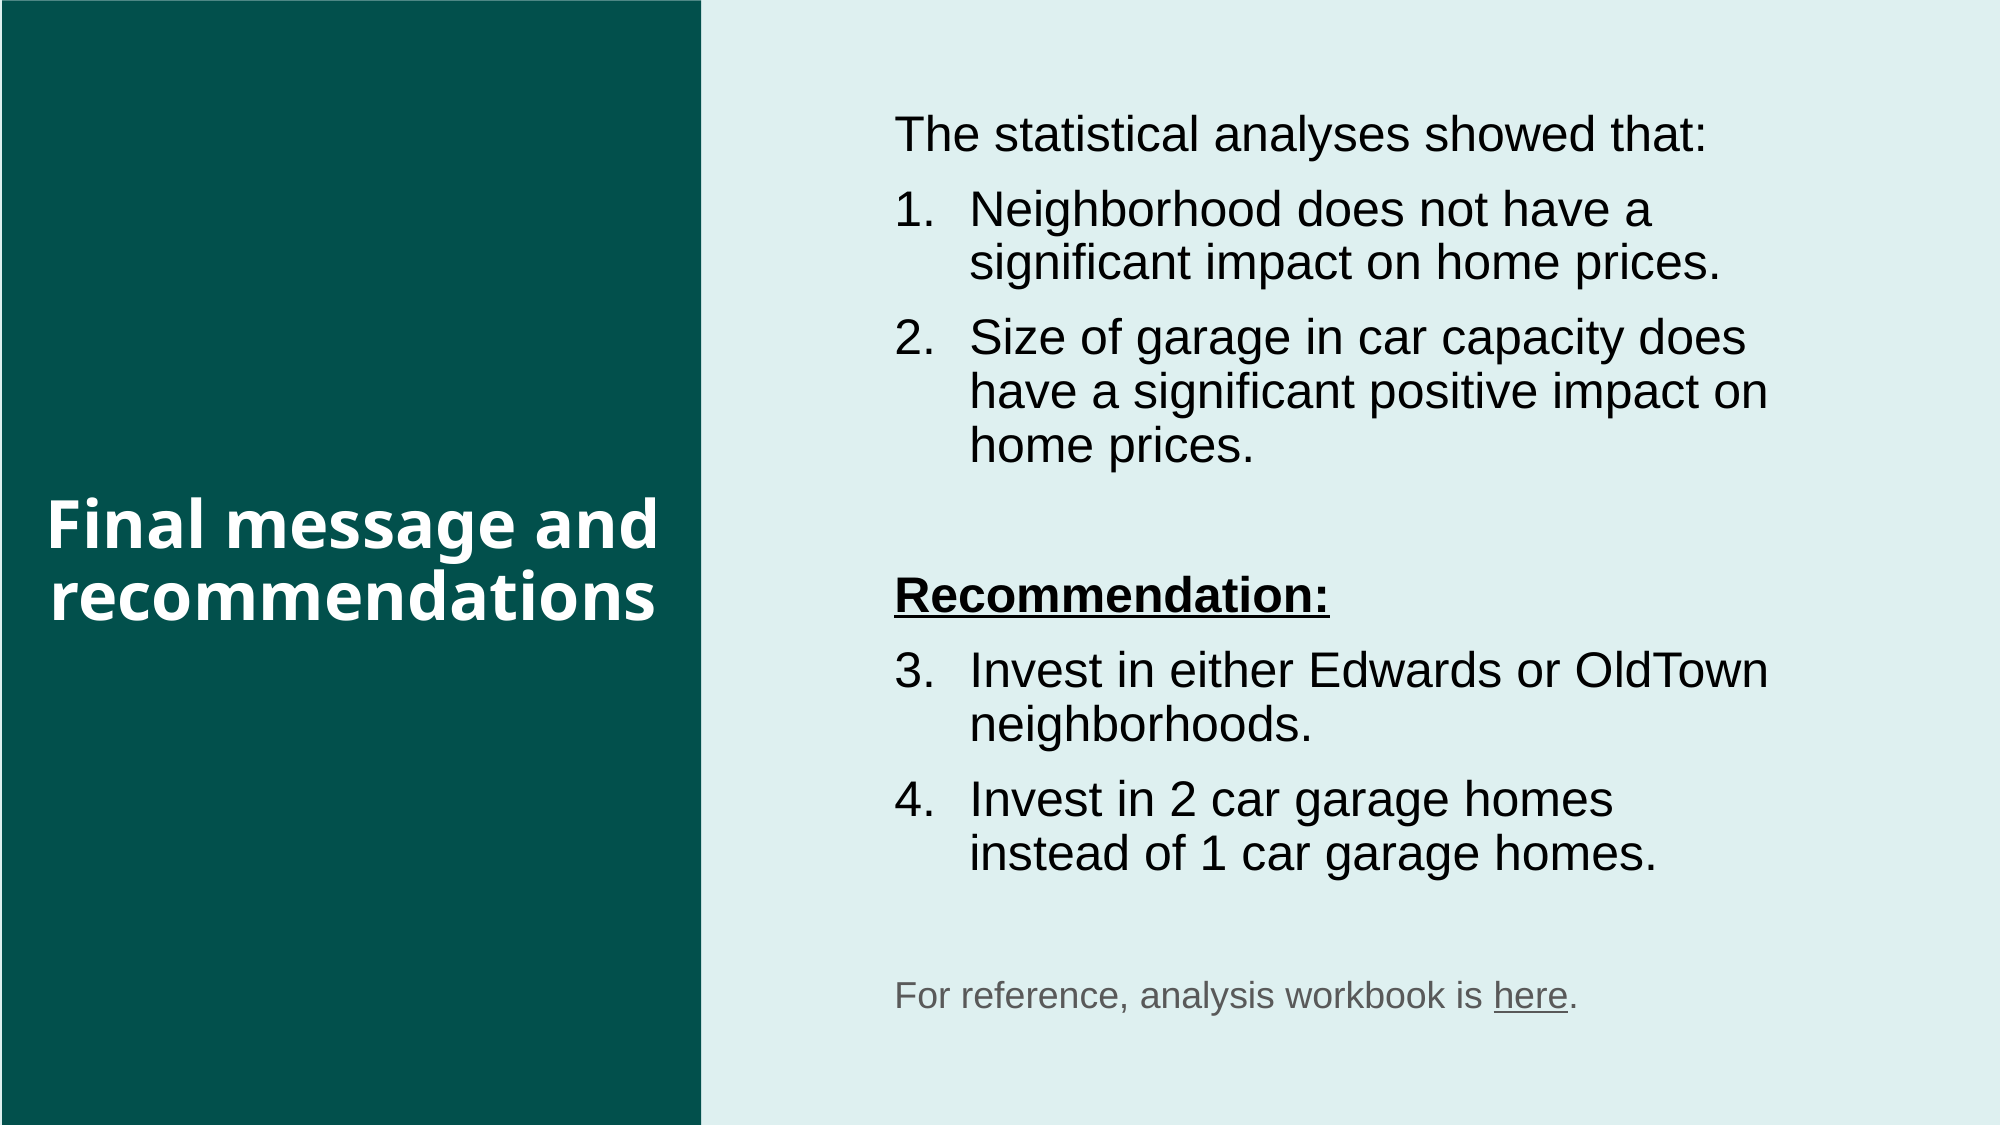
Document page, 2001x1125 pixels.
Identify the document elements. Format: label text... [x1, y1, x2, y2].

text_box [1, 0, 702, 1125]
title Final message and recommendations [3, 241, 703, 885]
list The statistical analyses showed that: Neighborhood does not have a significant impact on home prices. Size of garage in car capacity does have a significant positive impact on home prices. Recommendation: Invest in either Edwards or OldTown neighborhoods. Invest in 2 car garage homes instead of 1 car garage homes. For reference, analysis workbook is here. [879, 42, 1802, 1083]
